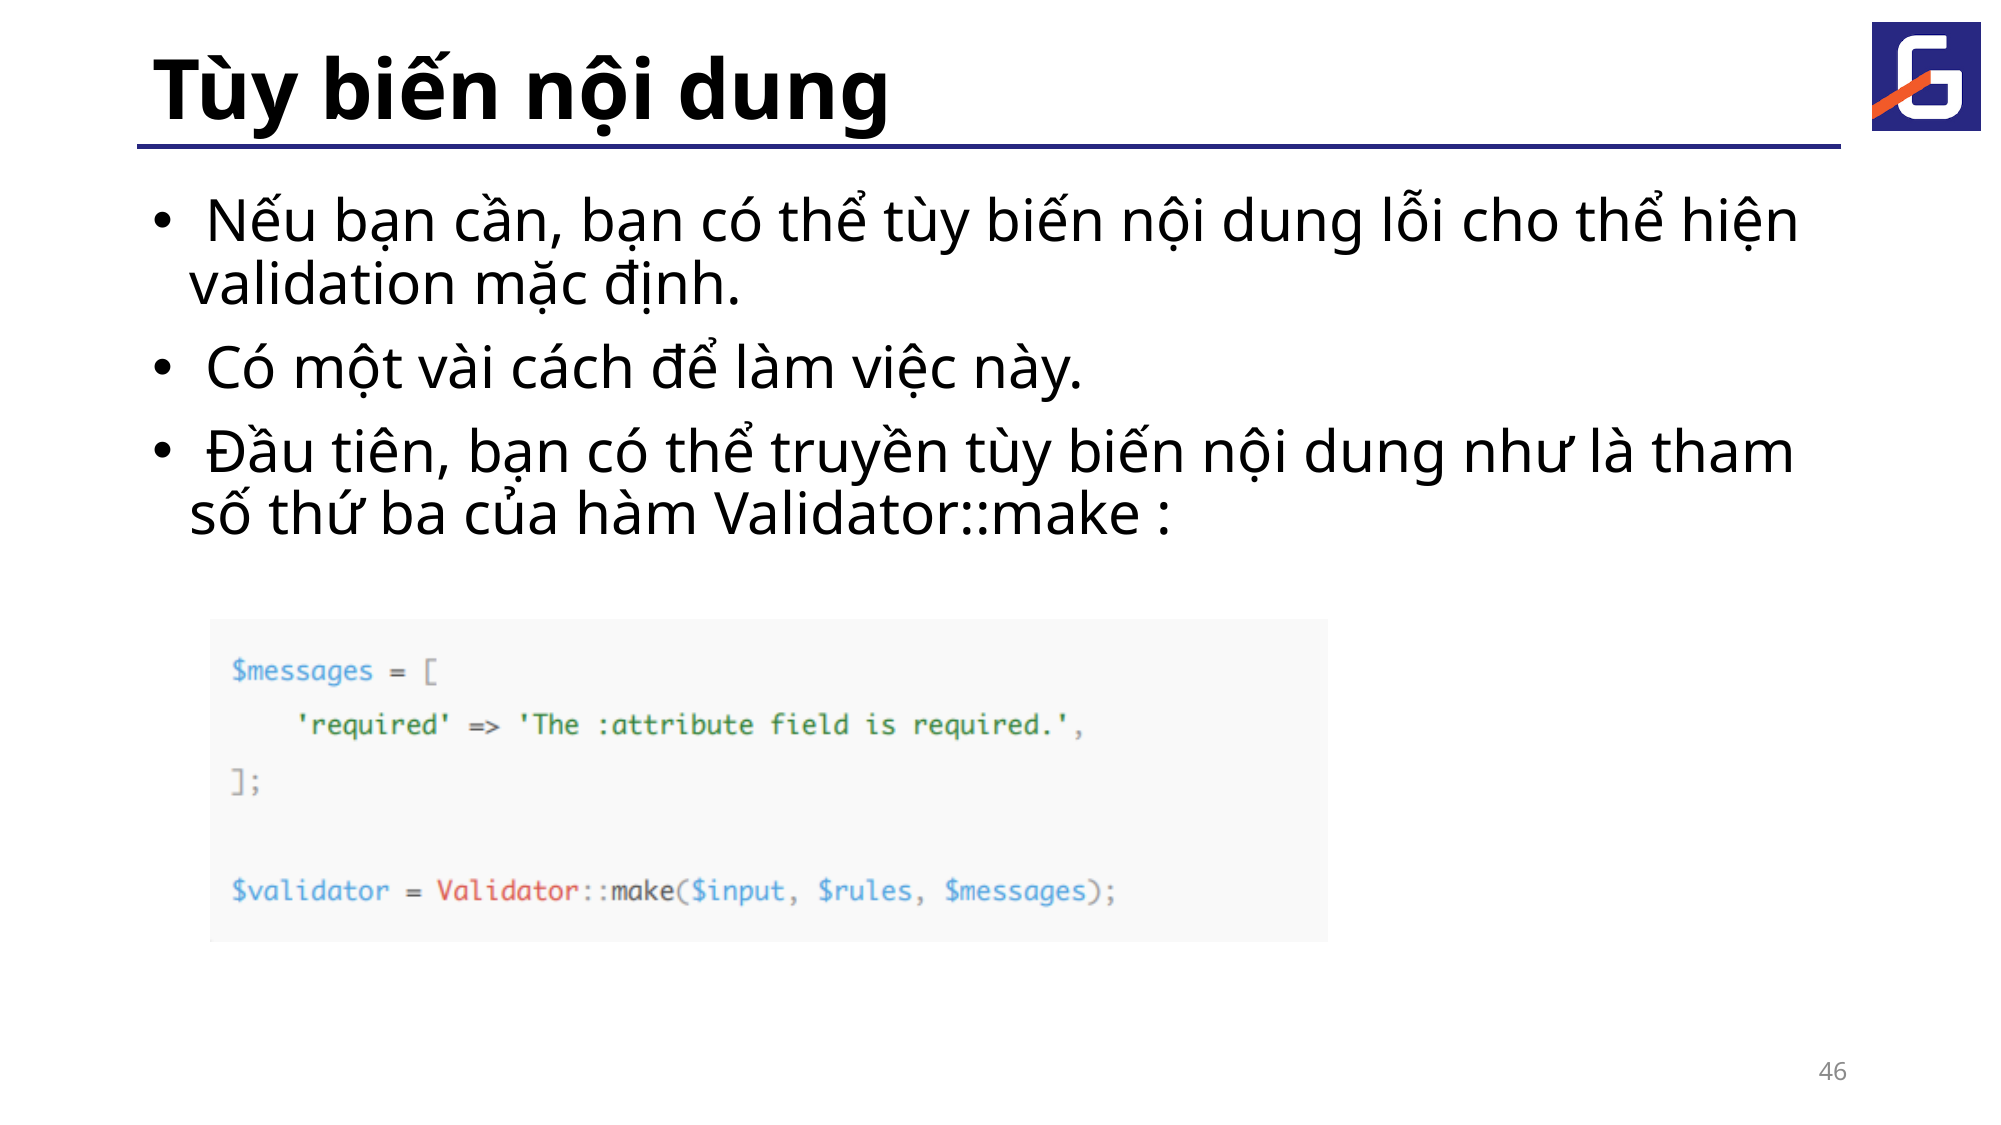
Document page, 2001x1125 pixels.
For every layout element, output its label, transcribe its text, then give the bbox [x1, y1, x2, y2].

slide_number 46 [1412, 1042, 1863, 1103]
picture [1872, 22, 1981, 131]
title Tùy biến nội dung [137, 26, 1863, 160]
list Nếu bạn cần, bạn có thể tùy biến nội dung lỗi cho thể hiện validation mặc định. Có một vài cách để làm việc này. Đầu tiên, bạn có thể truyền tùy biến nội dung như là tham số thứ ba của hàm Validator::make : [137, 183, 1863, 1014]
picture [210, 619, 1328, 942]
